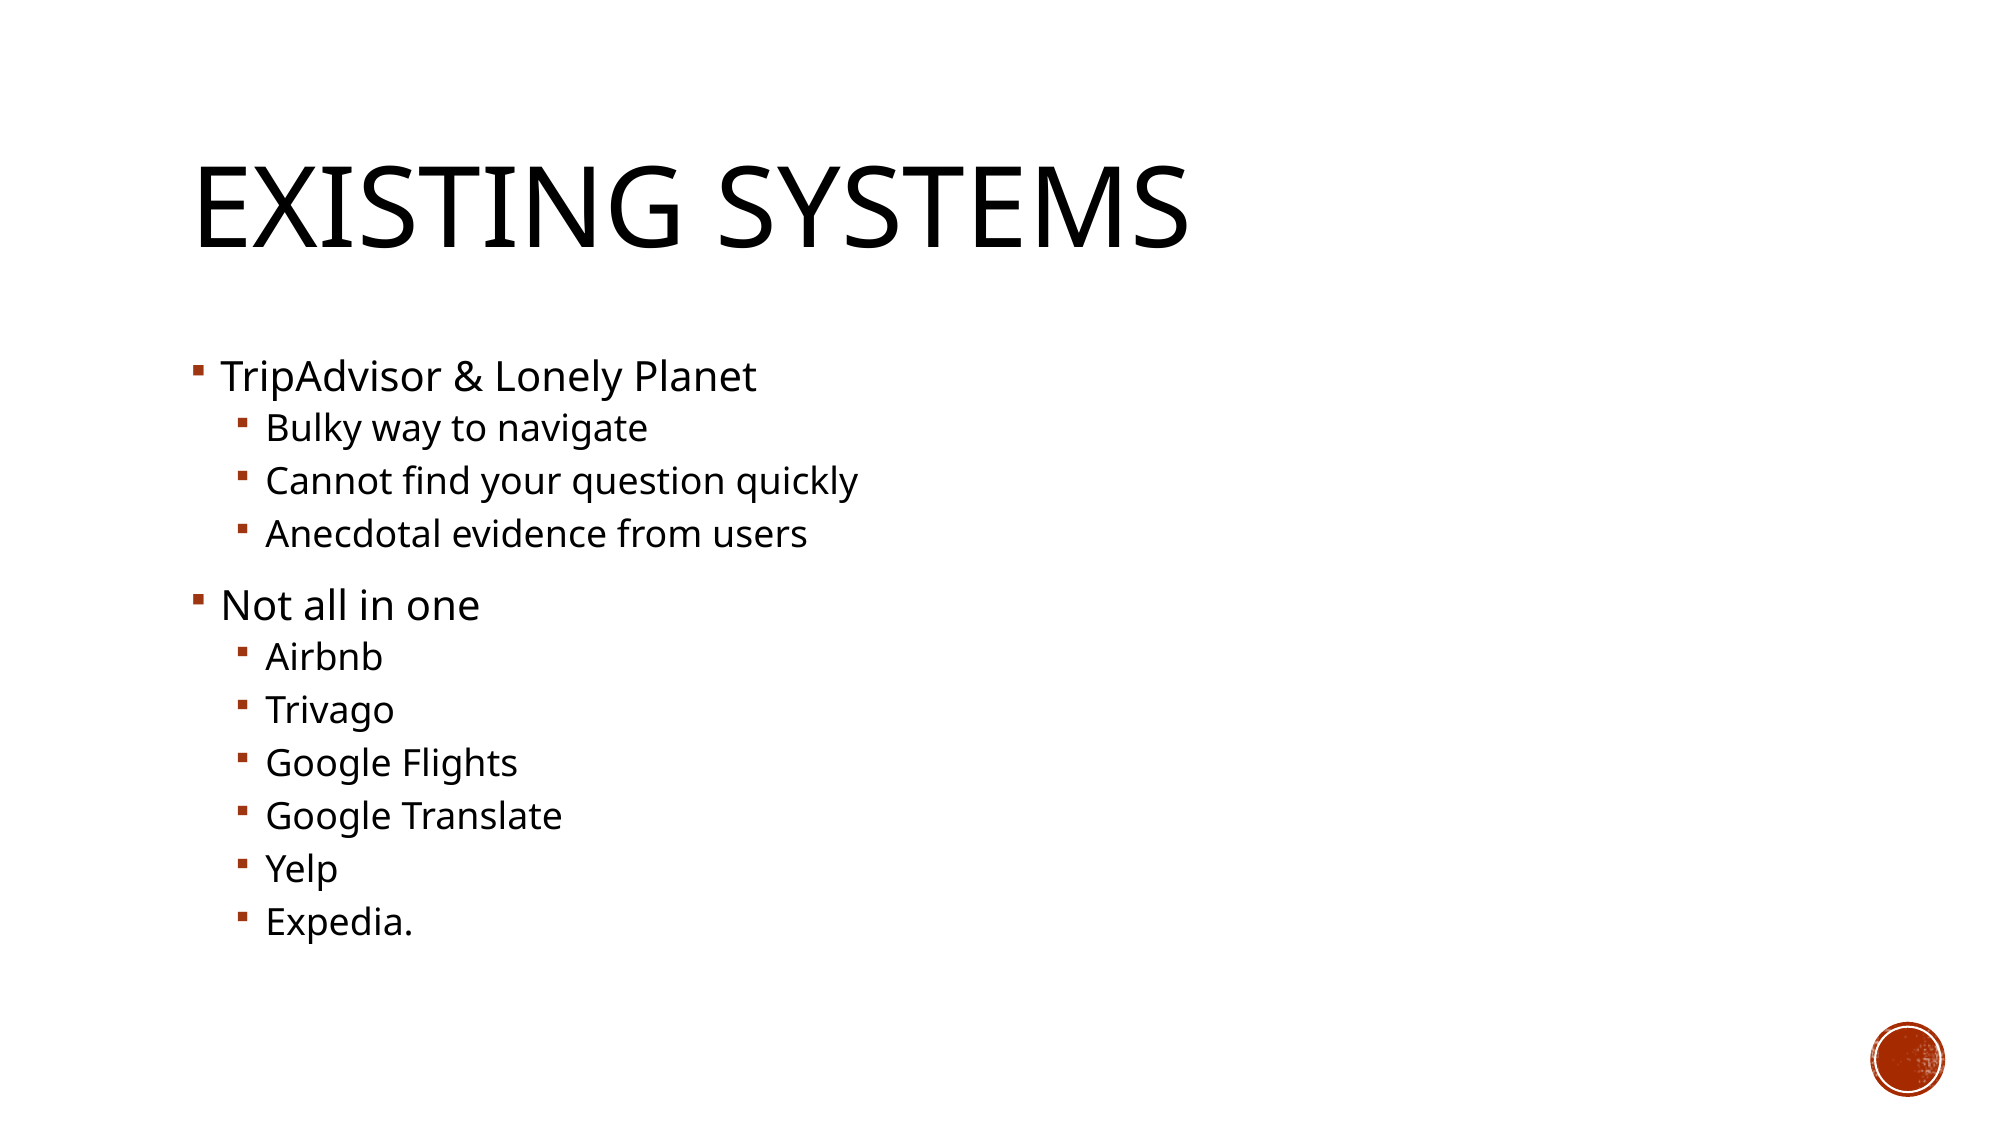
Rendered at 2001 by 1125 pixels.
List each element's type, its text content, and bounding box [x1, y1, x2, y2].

title Existing Systems [175, 79, 1826, 344]
list TripAdvisor & Lonely Planet Bulky way to navigate Cannot find your question quickly Anecdotal evidence from users Not all in one Airbnb Trivago Google Flights Google Translate Yelp Expedia. [175, 348, 1826, 1013]
